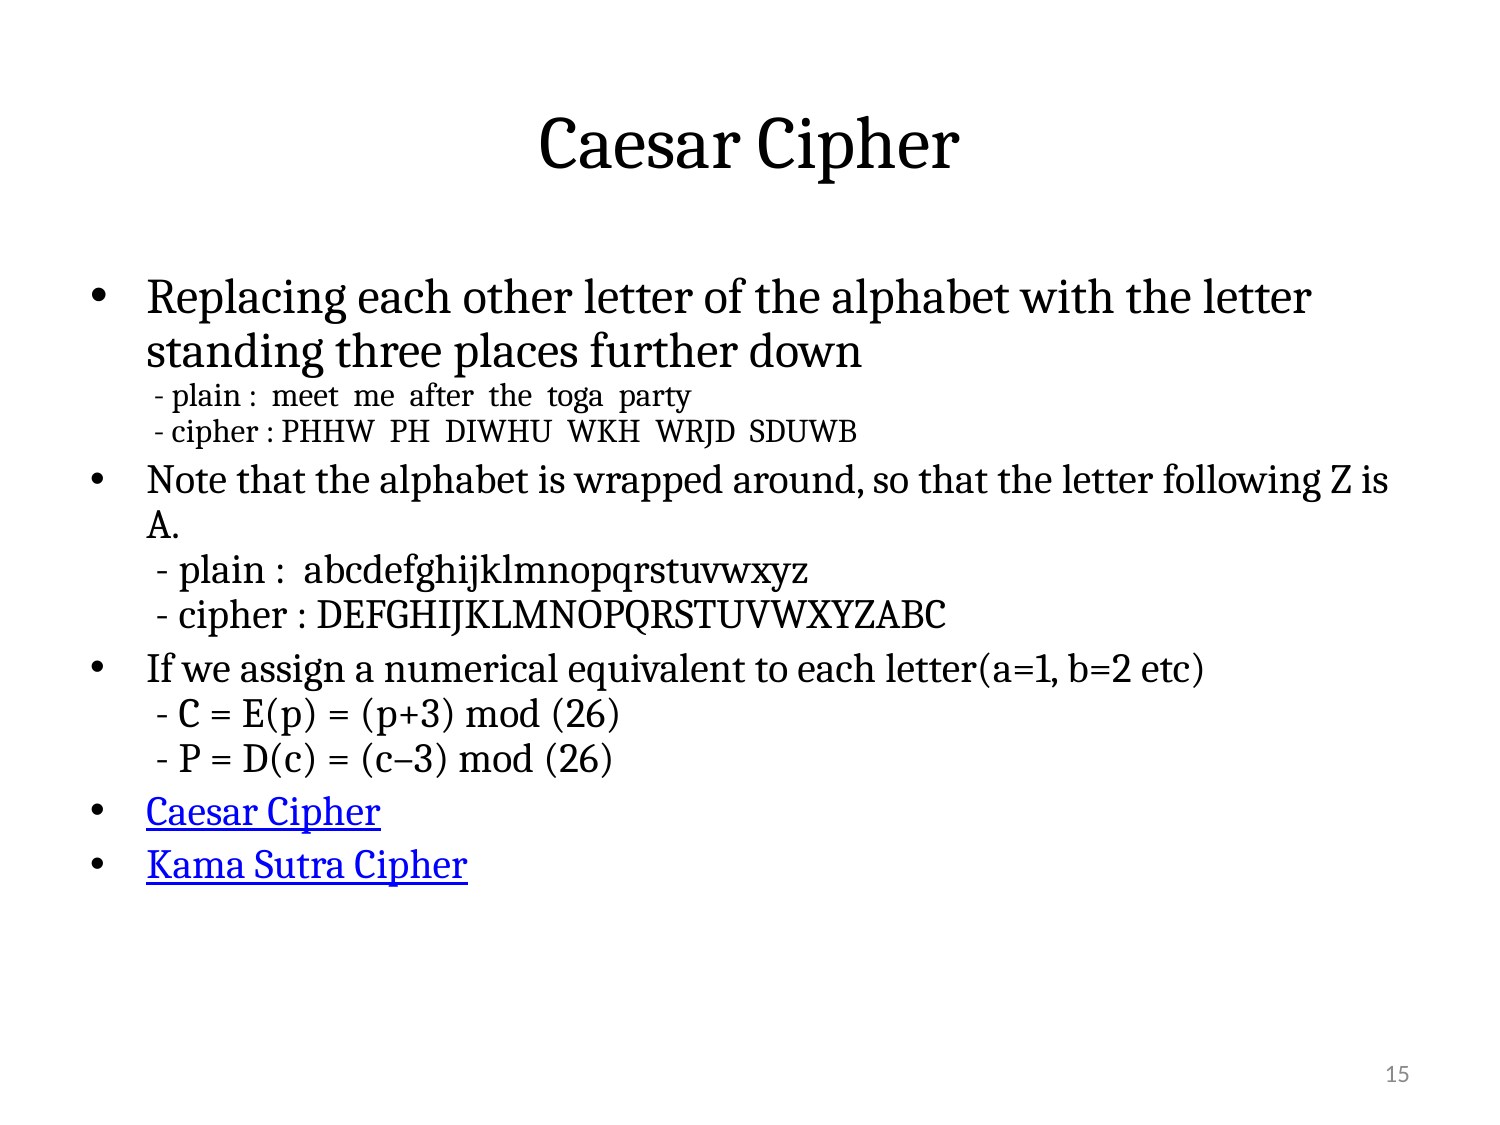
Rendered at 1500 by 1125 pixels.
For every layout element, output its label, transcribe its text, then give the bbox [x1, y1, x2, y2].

slide_number 15 [1074, 1042, 1425, 1103]
list Replacing each other letter of the alphabet with the letter standing three places further down - plain : meet me after the toga party - cipher : PHHW PH DIWHU WKH WRJD SDUWB Note that the alphabet is wrapped around, so that the letter following Z is A. - plain : abcdefghijklmnopqrstuvwxyz - cipher : DEFGHIJKLMNOPQRSTUVWXYZABC If we assign a numerical equivalent to each letter(a=1, b=2 etc) - C = E(p) = (p+3) mod (26) - P = D(c) = (c–3) mod (26) Caesar Cipher Kama Sutra Cipher [75, 262, 1425, 1005]
title Caesar Cipher [75, 45, 1425, 233]
